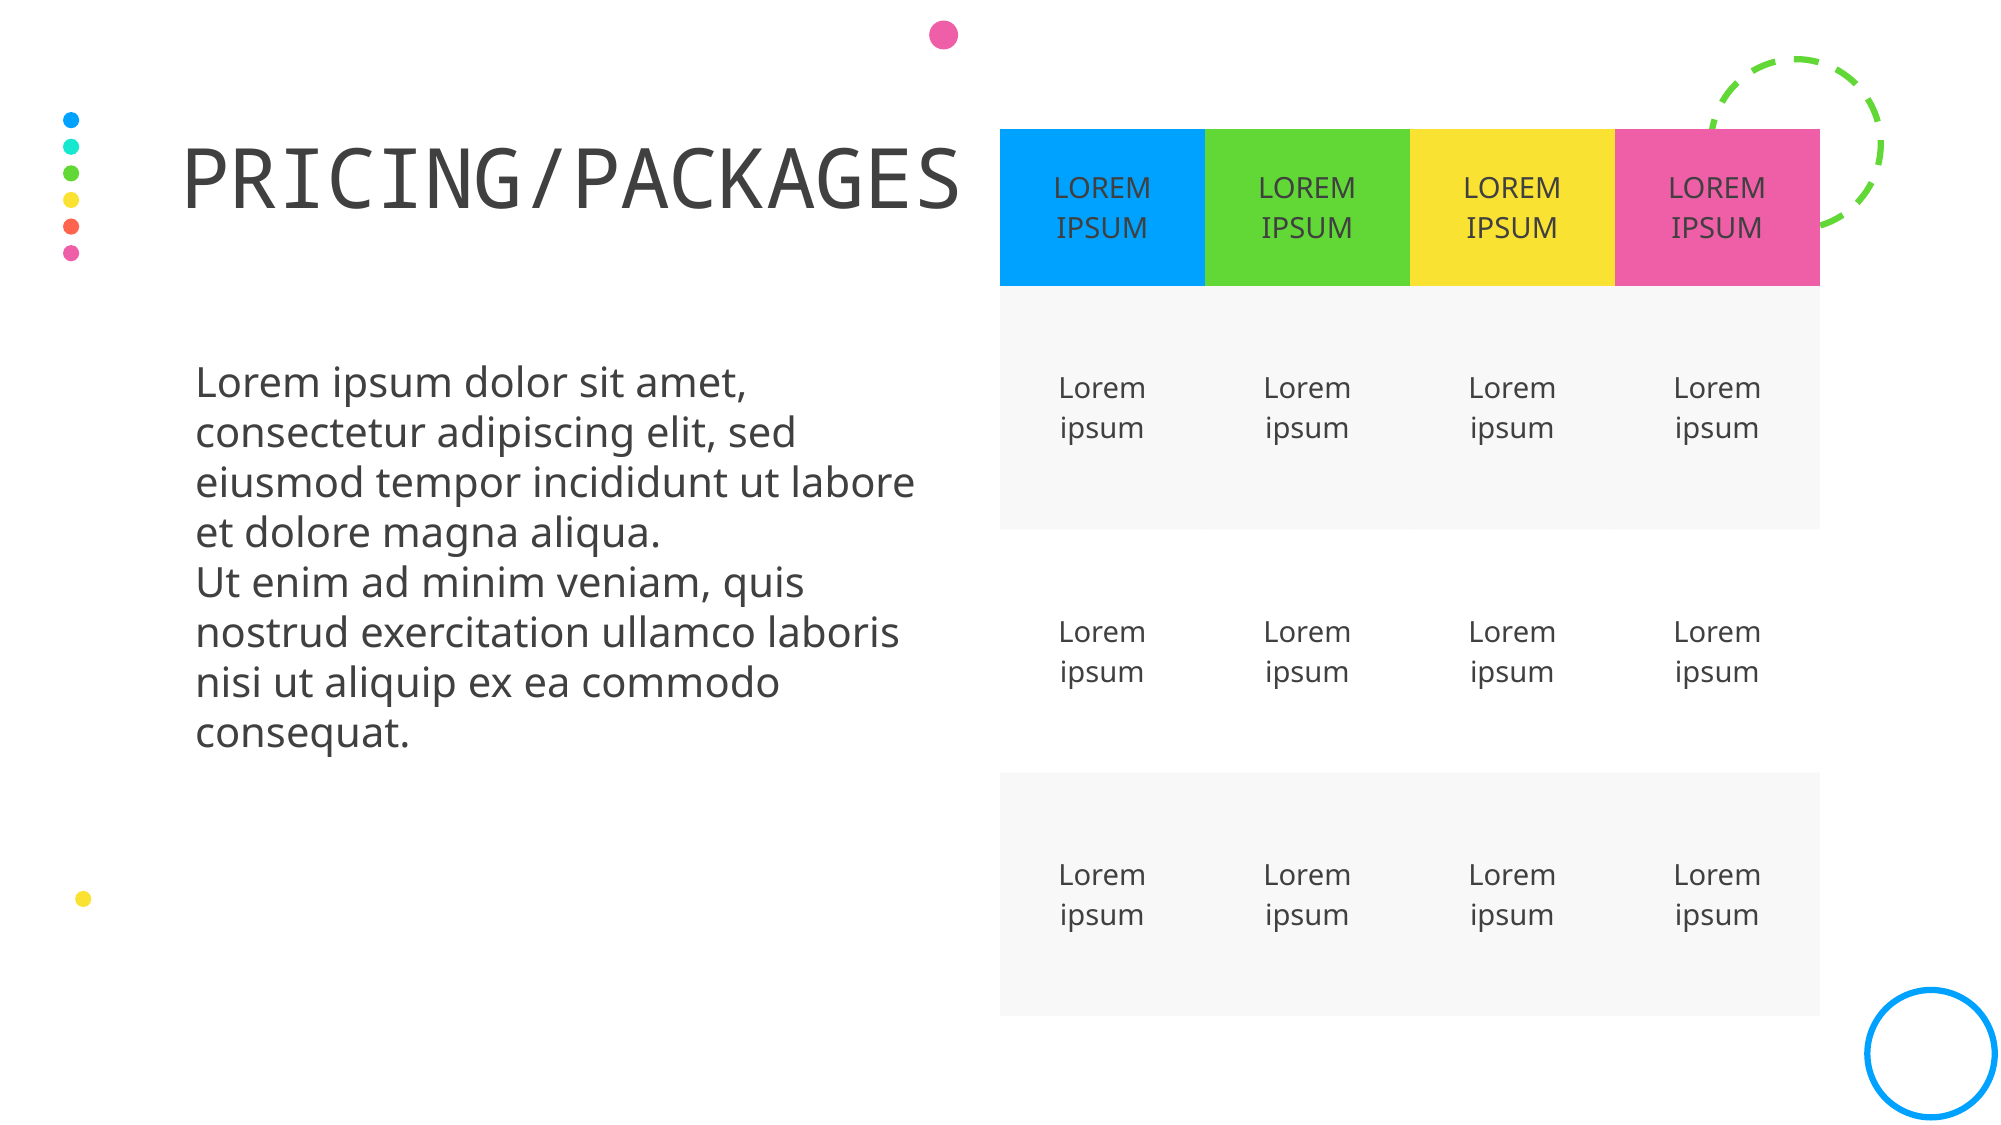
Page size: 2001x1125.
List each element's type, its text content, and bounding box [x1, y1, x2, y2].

table_cell Lorem ipsum [1000, 773, 1205, 1016]
table_cell Lorem ipsum [1615, 773, 1820, 1016]
table_cell Lorem ipsum [1000, 529, 1205, 773]
table_cell Lorem ipsum [1205, 529, 1410, 773]
table_cell Lorem ipsum [1410, 773, 1615, 1016]
table_cell Lorem ipsum [1410, 529, 1615, 773]
table_cell Lorem ipsum [1205, 294, 1410, 529]
table_cell Lorem ipsum [1000, 294, 1205, 529]
list Lorem ipsum dolor sit amet, consectetur adipiscing elit, sed eiusmod tempor incididunt ut labore et dolore magna aliqua. Ut enim ad minim veniam, quis nostrud exercitation ullamco laboris nisi ut aliquip ex ea commodo consequat. [180, 347, 942, 963]
table_cell Lorem ipsum [1615, 529, 1820, 773]
table_cell Lorem ipsum [1410, 294, 1615, 529]
table_cell Lorem ipsum [1615, 294, 1820, 529]
table_cell Lorem ipsum [1205, 773, 1410, 1016]
title Pricing/packages [180, 69, 1830, 294]
